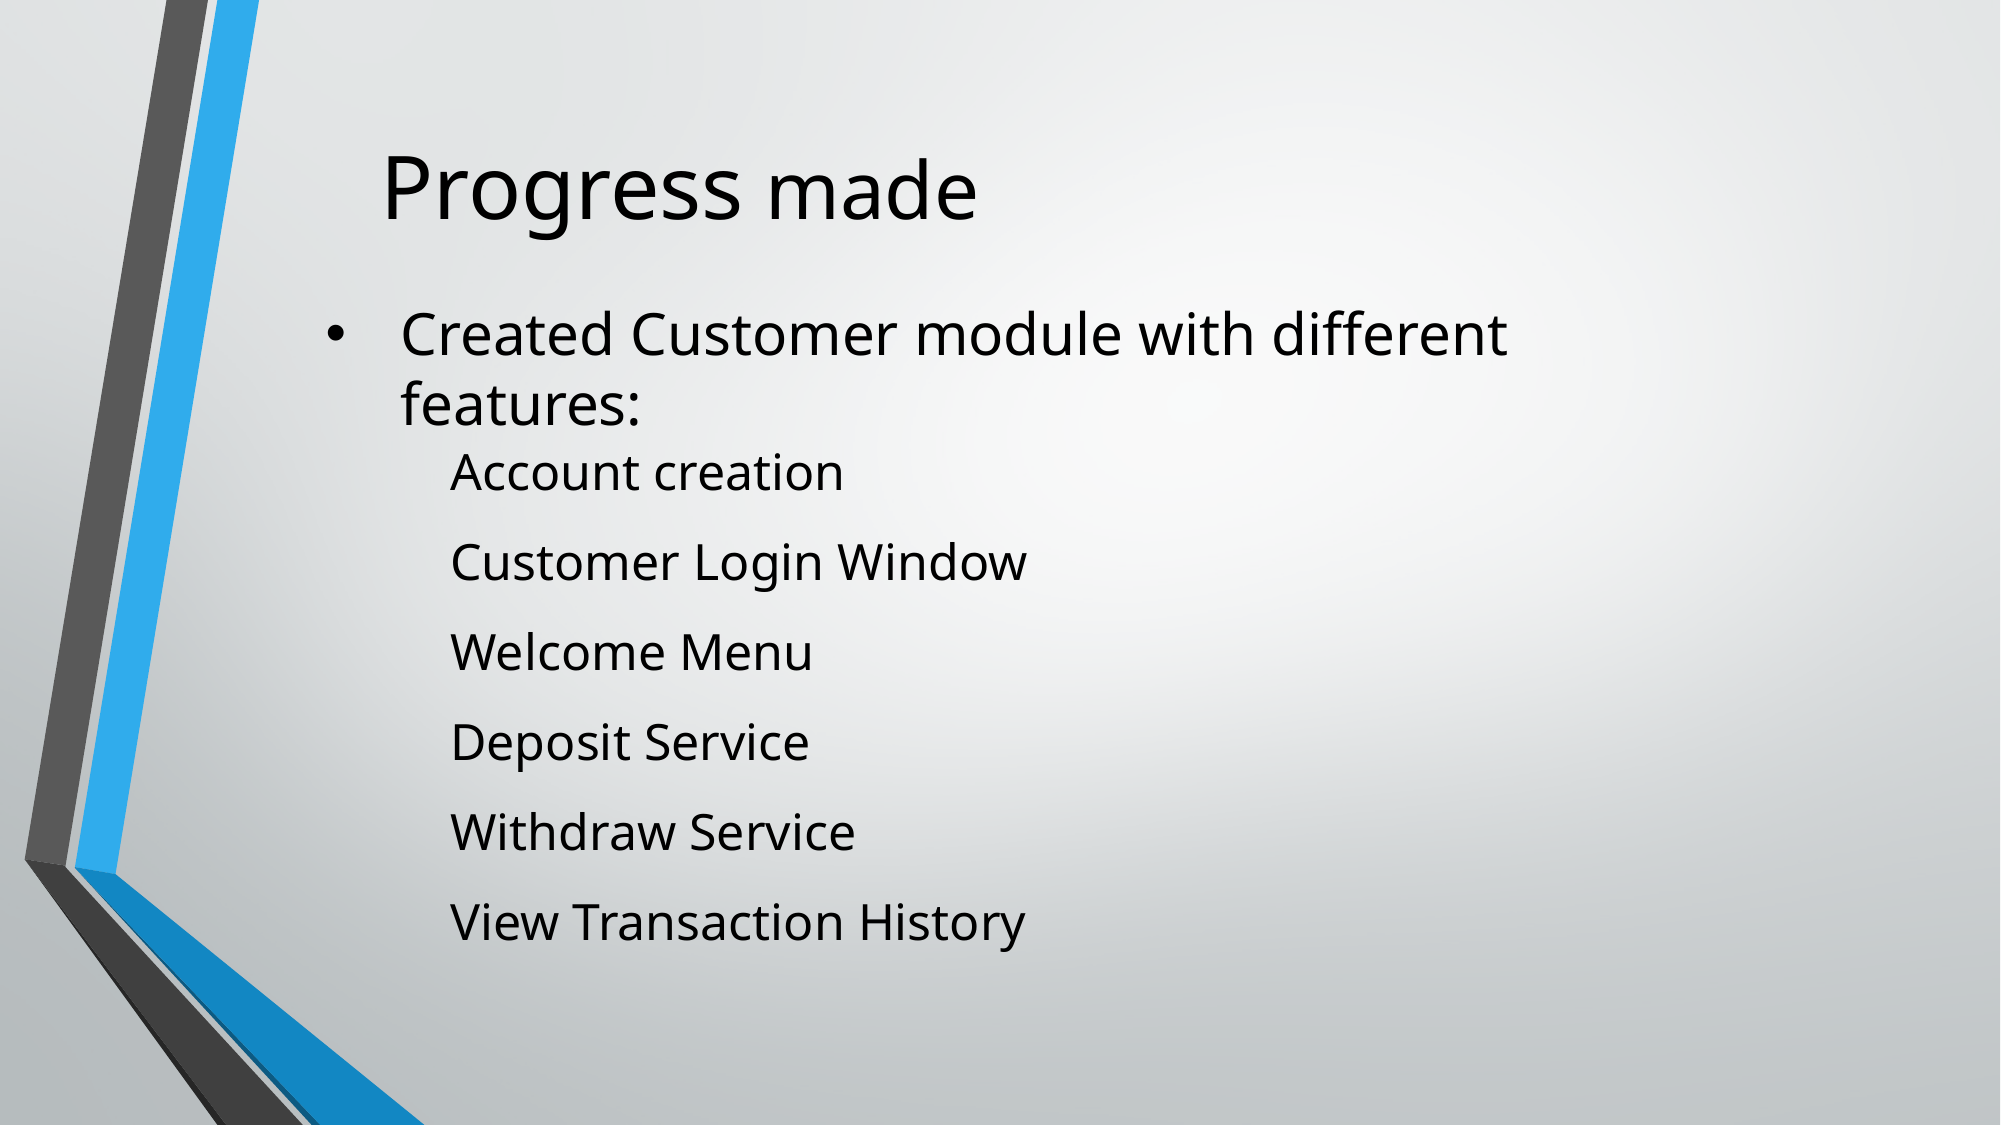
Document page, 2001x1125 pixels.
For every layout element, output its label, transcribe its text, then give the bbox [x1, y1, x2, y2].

title Progress made [264, 123, 1096, 245]
text_box Created Customer module with different features: [310, 289, 1689, 585]
text_box Account creation Customer Login Window Welcome Menu Deposit Service Withdraw Service View Transaction History [435, 403, 1493, 1049]
